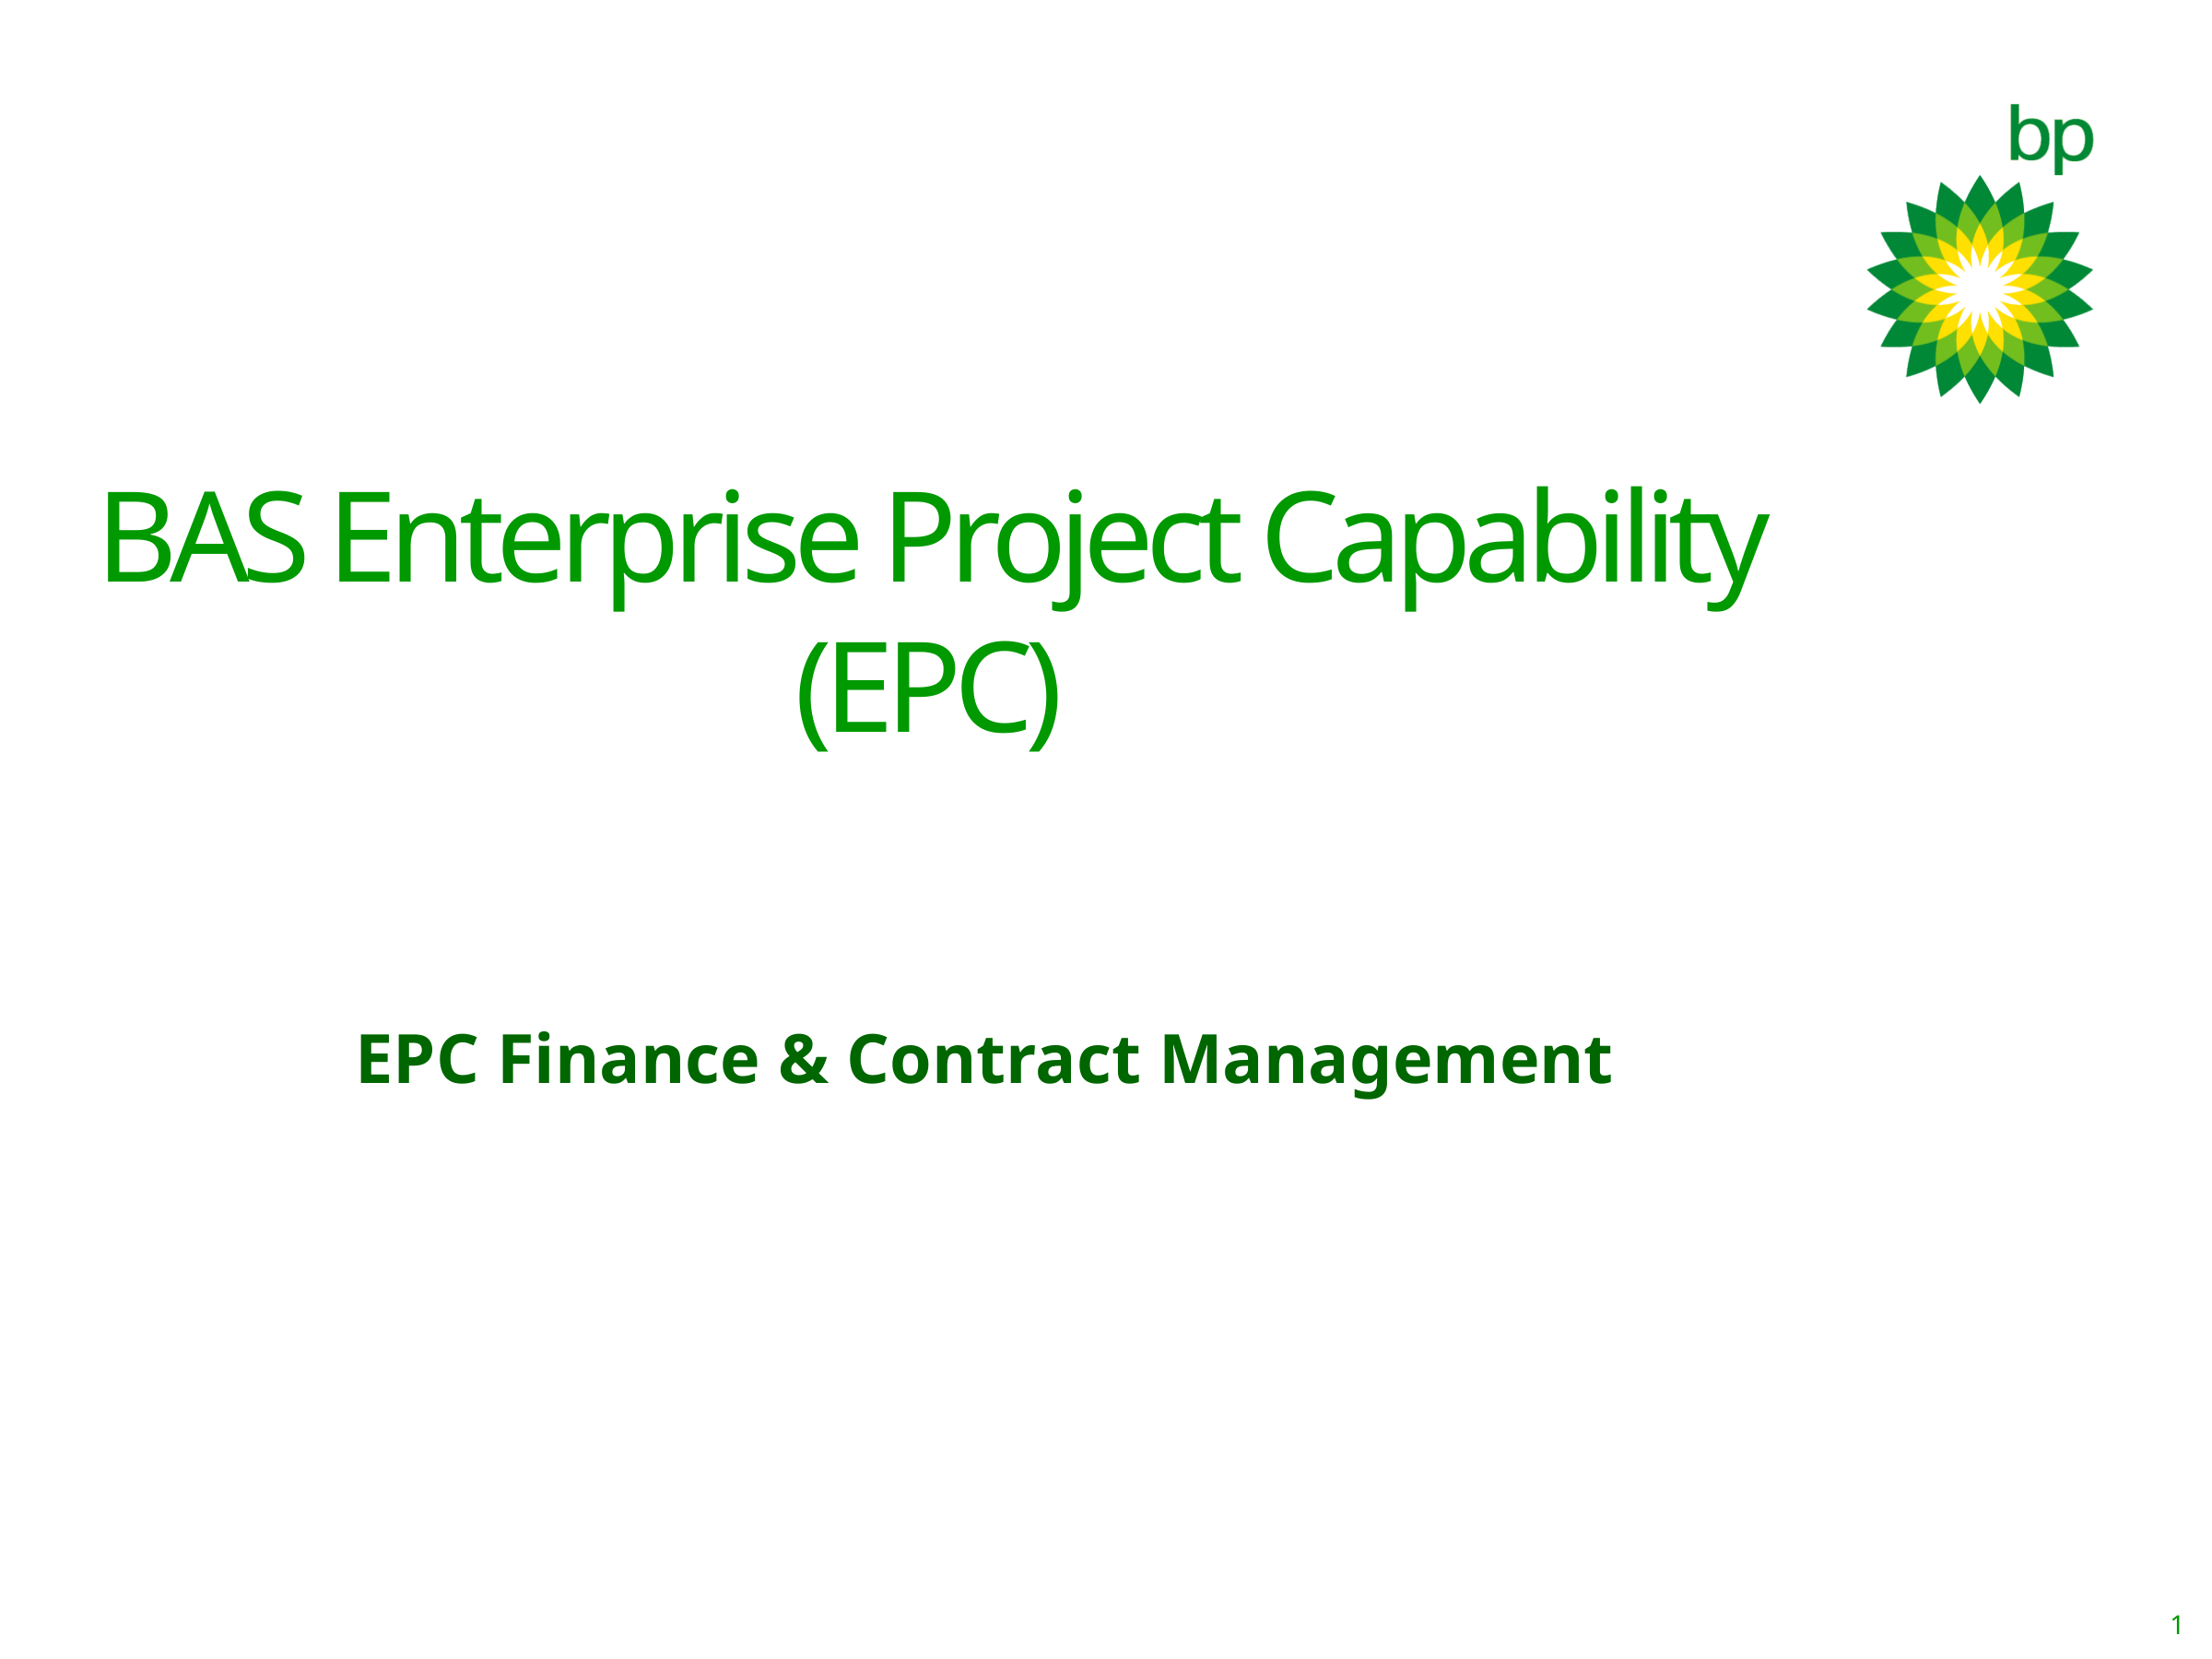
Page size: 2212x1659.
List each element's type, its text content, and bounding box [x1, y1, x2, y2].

picture [1825, 47, 2149, 450]
title EPC Finance & Contract Management [112, 931, 1794, 1322]
slide_number 1 [1682, 1601, 2199, 1659]
